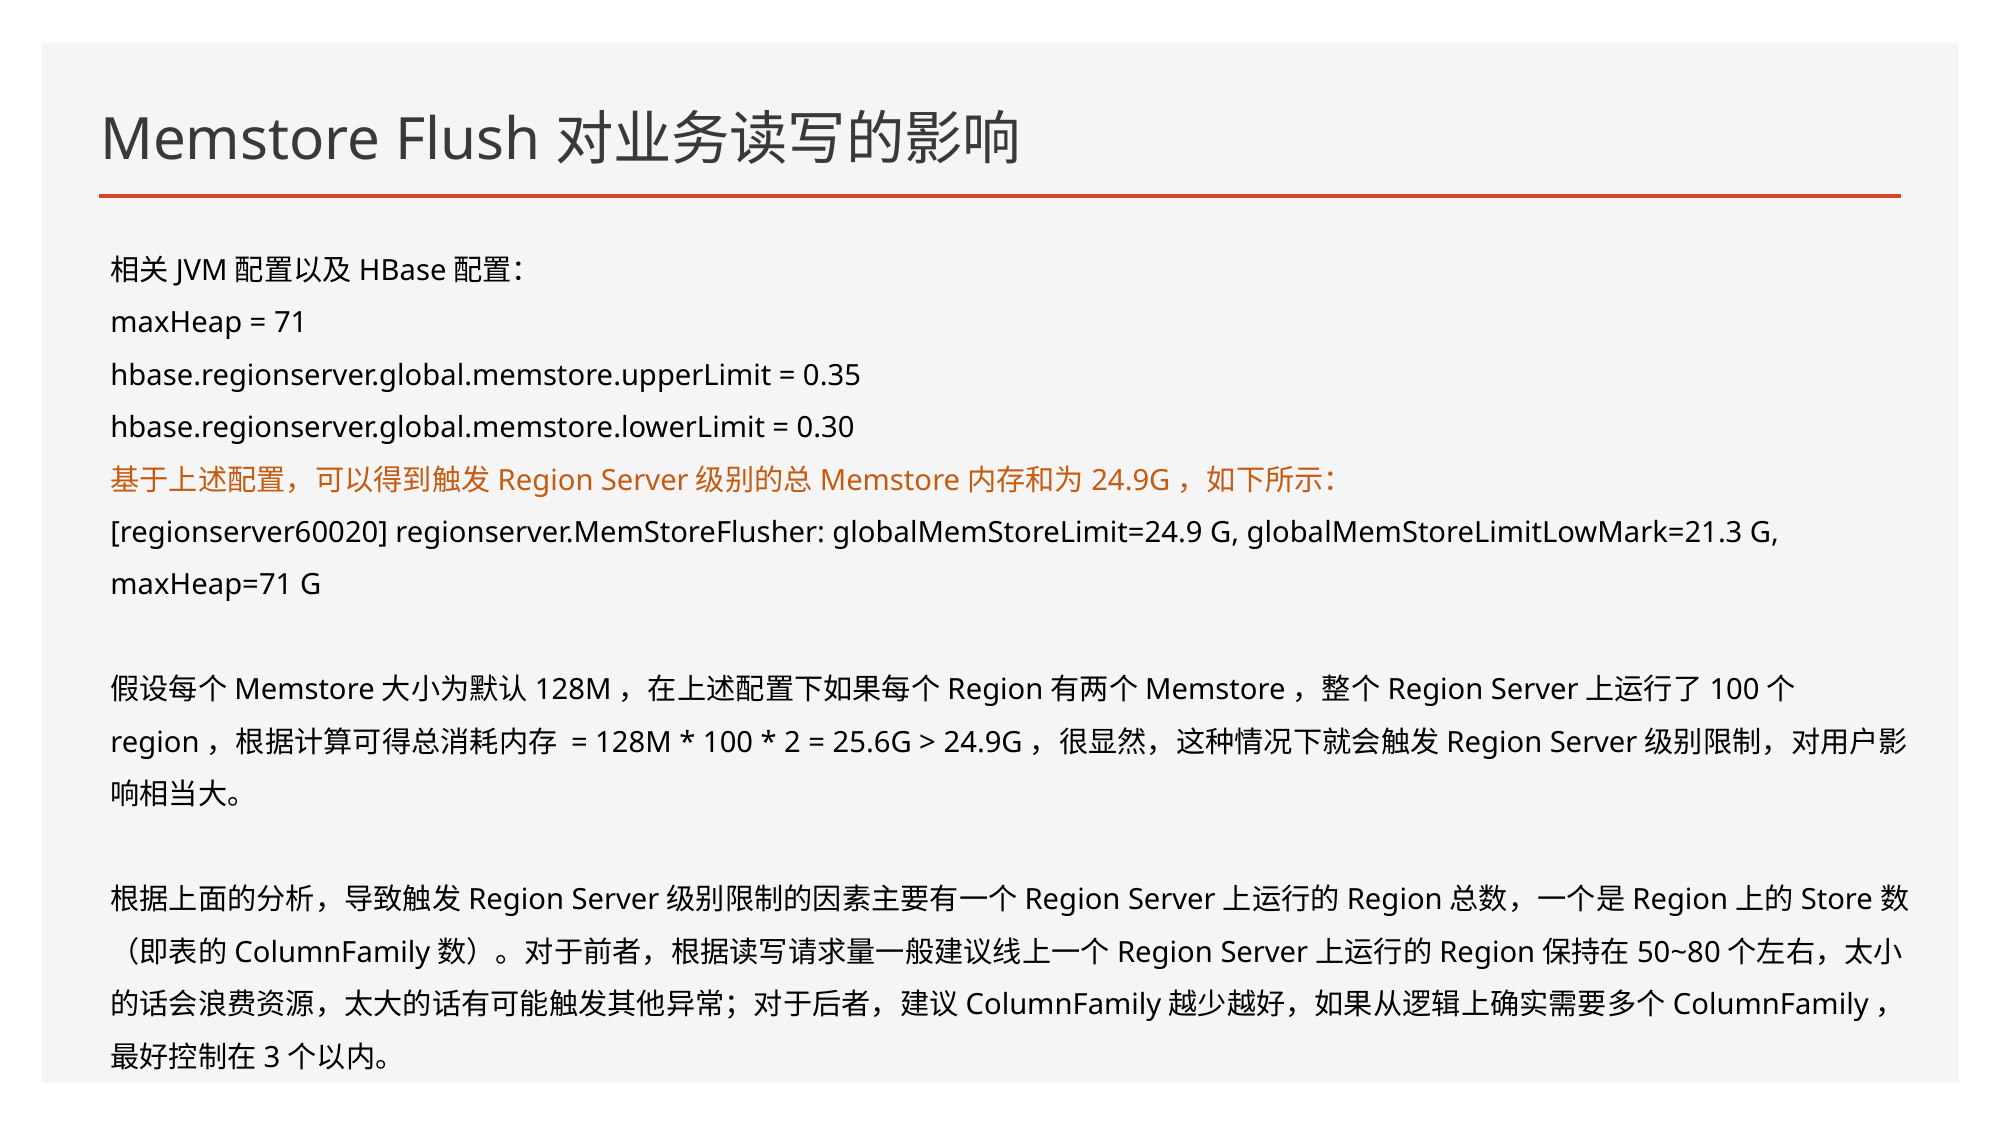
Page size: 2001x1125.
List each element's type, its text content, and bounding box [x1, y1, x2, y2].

text_box 相关JVM配置以及HBase配置： maxHeap = 71 hbase.regionserver.global.memstore.upperLimit = 0.35 hbase.regionserver.global.memstore.lowerLimit = 0.30 基于上述配置，可以得到触发Region Server级别的总Memstore内存和为24.9G，如下所示： [regionserver60020] regionserver.MemStoreFlusher: globalMemStoreLimit=24.9 G, globalMemStoreLimitLowMark=21.3 G, maxHeap=71 G 假设每个Memstore大小为默认128M，在上述配置下如果每个Region有两个Memstore，整个Region Server上运行了100个region，根据计算可得总消耗内存 = 128M * 100 * 2 = 25.6G > 24.9G，很显然，这种情况下就会触发Region Server级别限制，对用户影响相当大。 根据上面的分析，导致触发Region Server级别限制的因素主要有一个Region Server上运行的Region总数，一个是Region上的Store数（即表的ColumnFamily数）。对于前者，根据读写请求量一般建议线上一个Region Server上运行的Region保持在50~80个左右，太小的话会浪费资源，太大的话有可能触发其他异常；对于后者，建议ColumnFamily越少越好，如果从逻辑上确实需要多个ColumnFamily，最好控制在3个以内。 [95, 226, 1931, 1081]
title Memstore Flush对业务读写的影响 [85, 73, 1214, 179]
